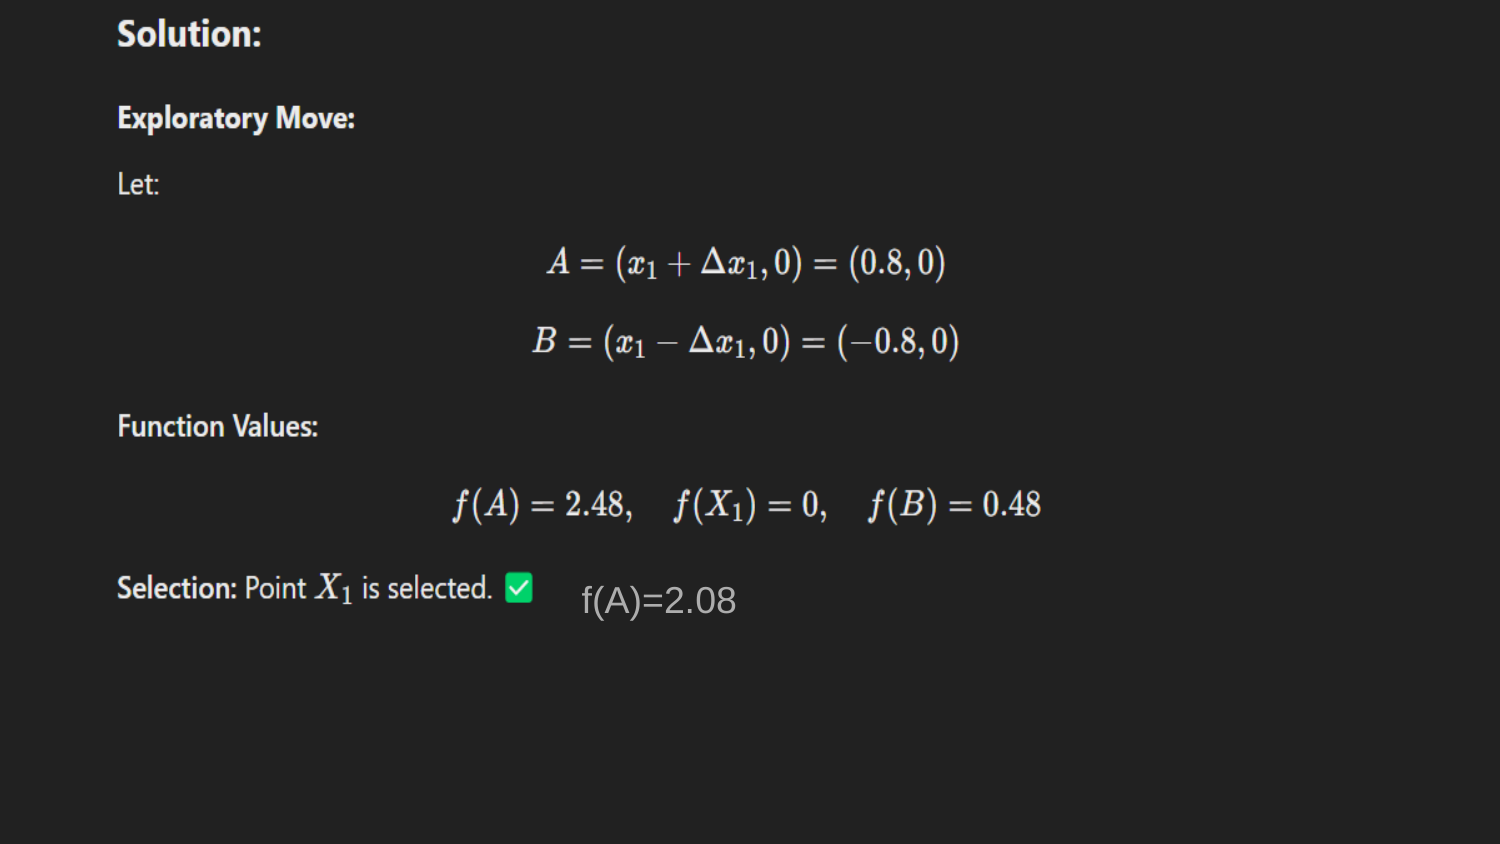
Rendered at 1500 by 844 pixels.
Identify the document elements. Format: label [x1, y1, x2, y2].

picture [83, 0, 1417, 700]
